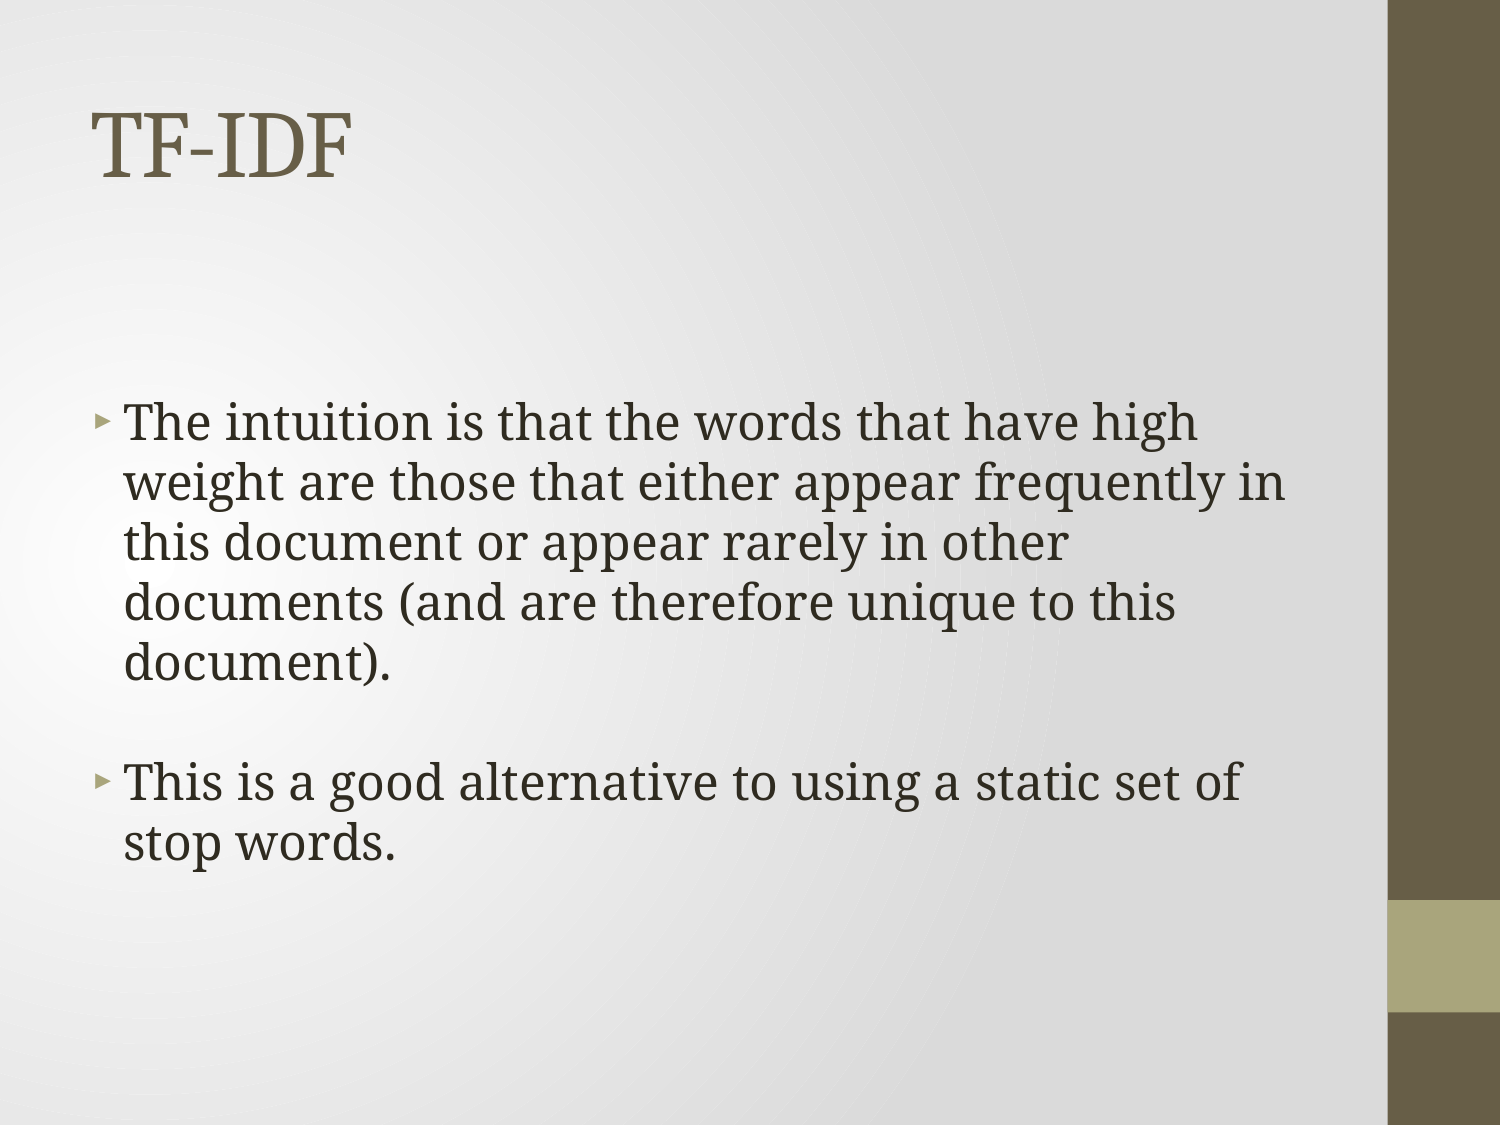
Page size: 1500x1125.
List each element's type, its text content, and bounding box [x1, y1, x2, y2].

title TF-IDF [75, 45, 1325, 233]
list The intuition is that the words that have high weight are those that either appear frequently in this document or appear rarely in other documents (and are therefore unique to this document). This is a good alternative to using a static set of stop words. [75, 262, 1325, 1050]
